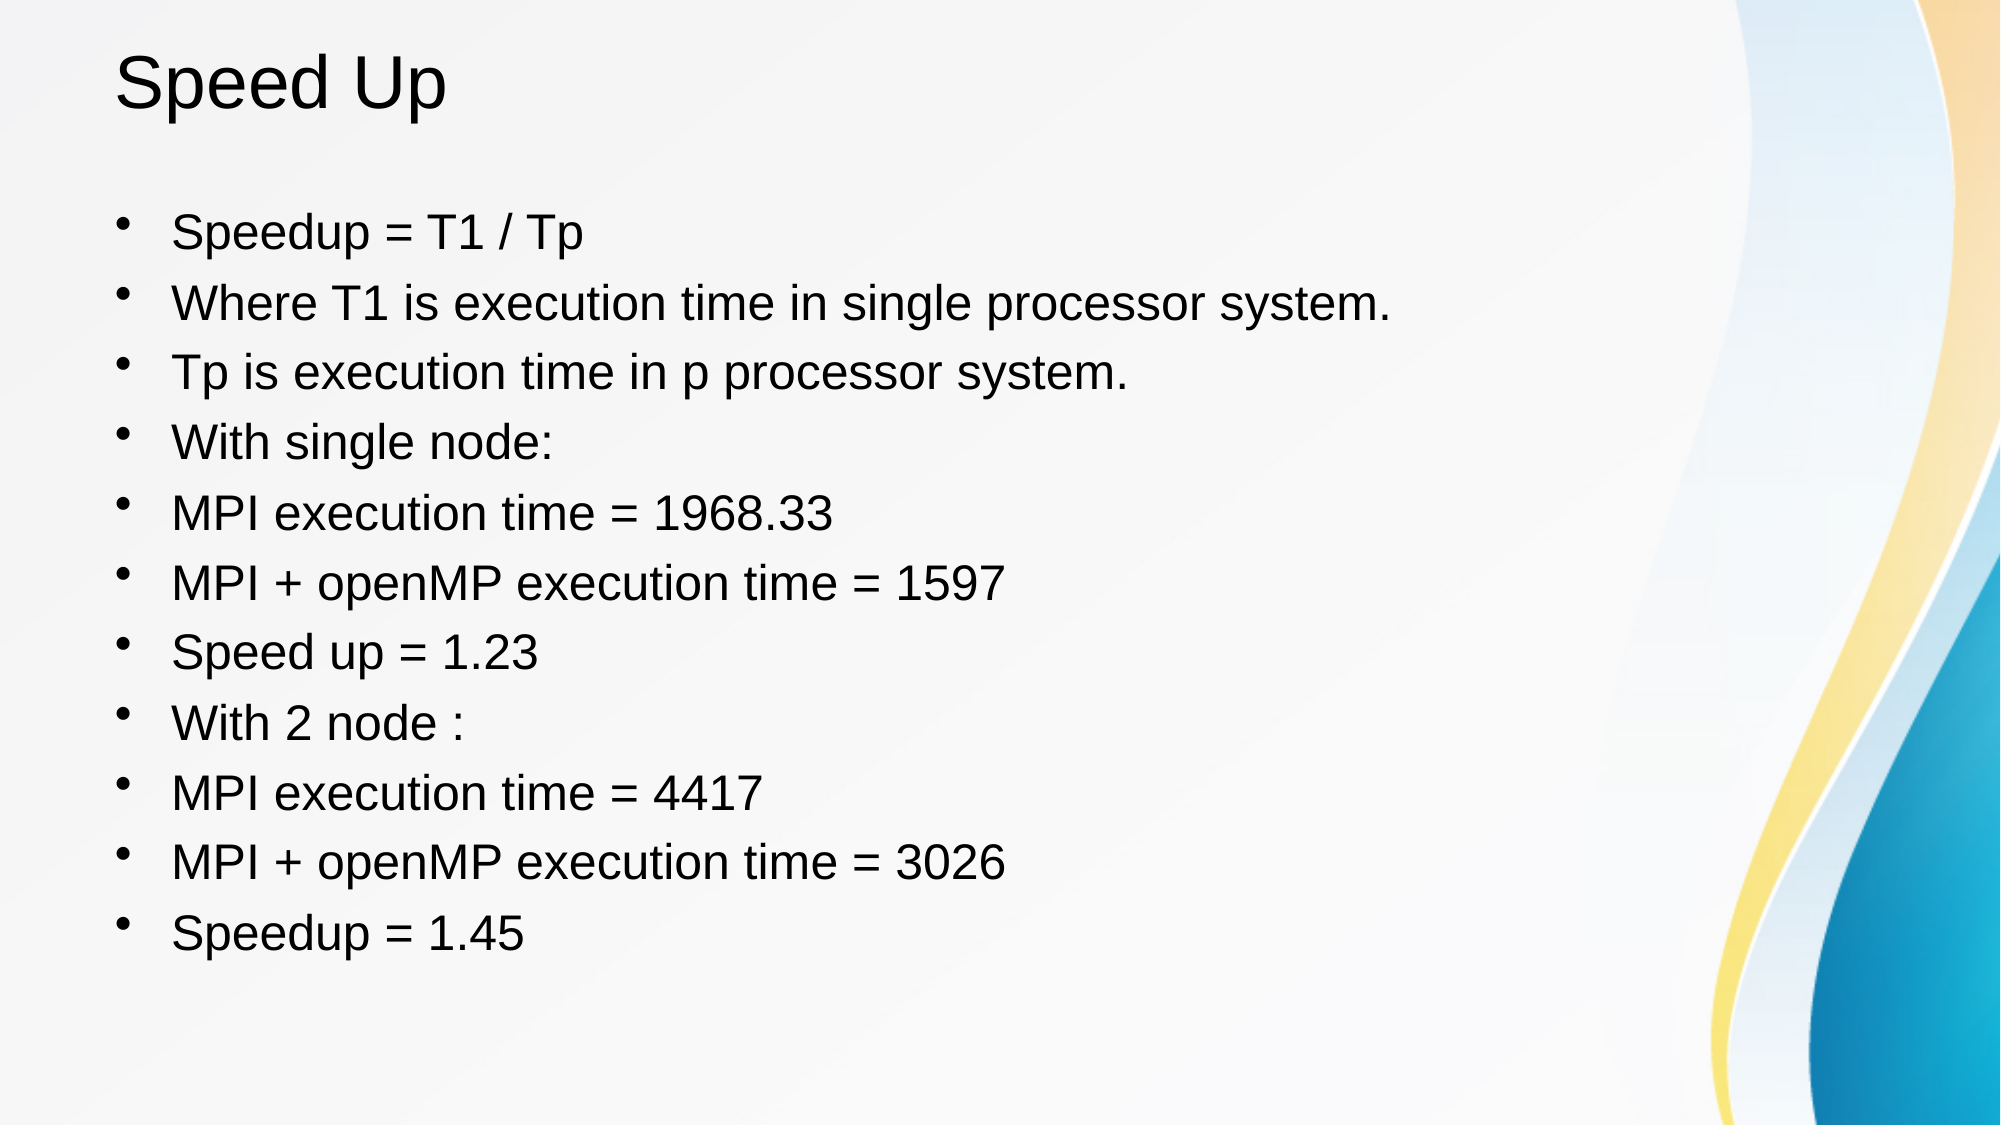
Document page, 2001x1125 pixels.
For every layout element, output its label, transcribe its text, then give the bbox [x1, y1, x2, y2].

list Speedup = T1 / Tp Where T1 is execution time in single processor system. Tp is execution time in p processor system. With single node: MPI execution time = 1968.33 MPI + openMP execution time = 1597 Speed up = 1.23 With 2 node : MPI execution time = 4417 MPI + openMP execution time = 3026 Speedup = 1.45 [99, 192, 1901, 1006]
picture [0, 0, 2001, 1125]
title Speed Up [99, 30, 1901, 127]
